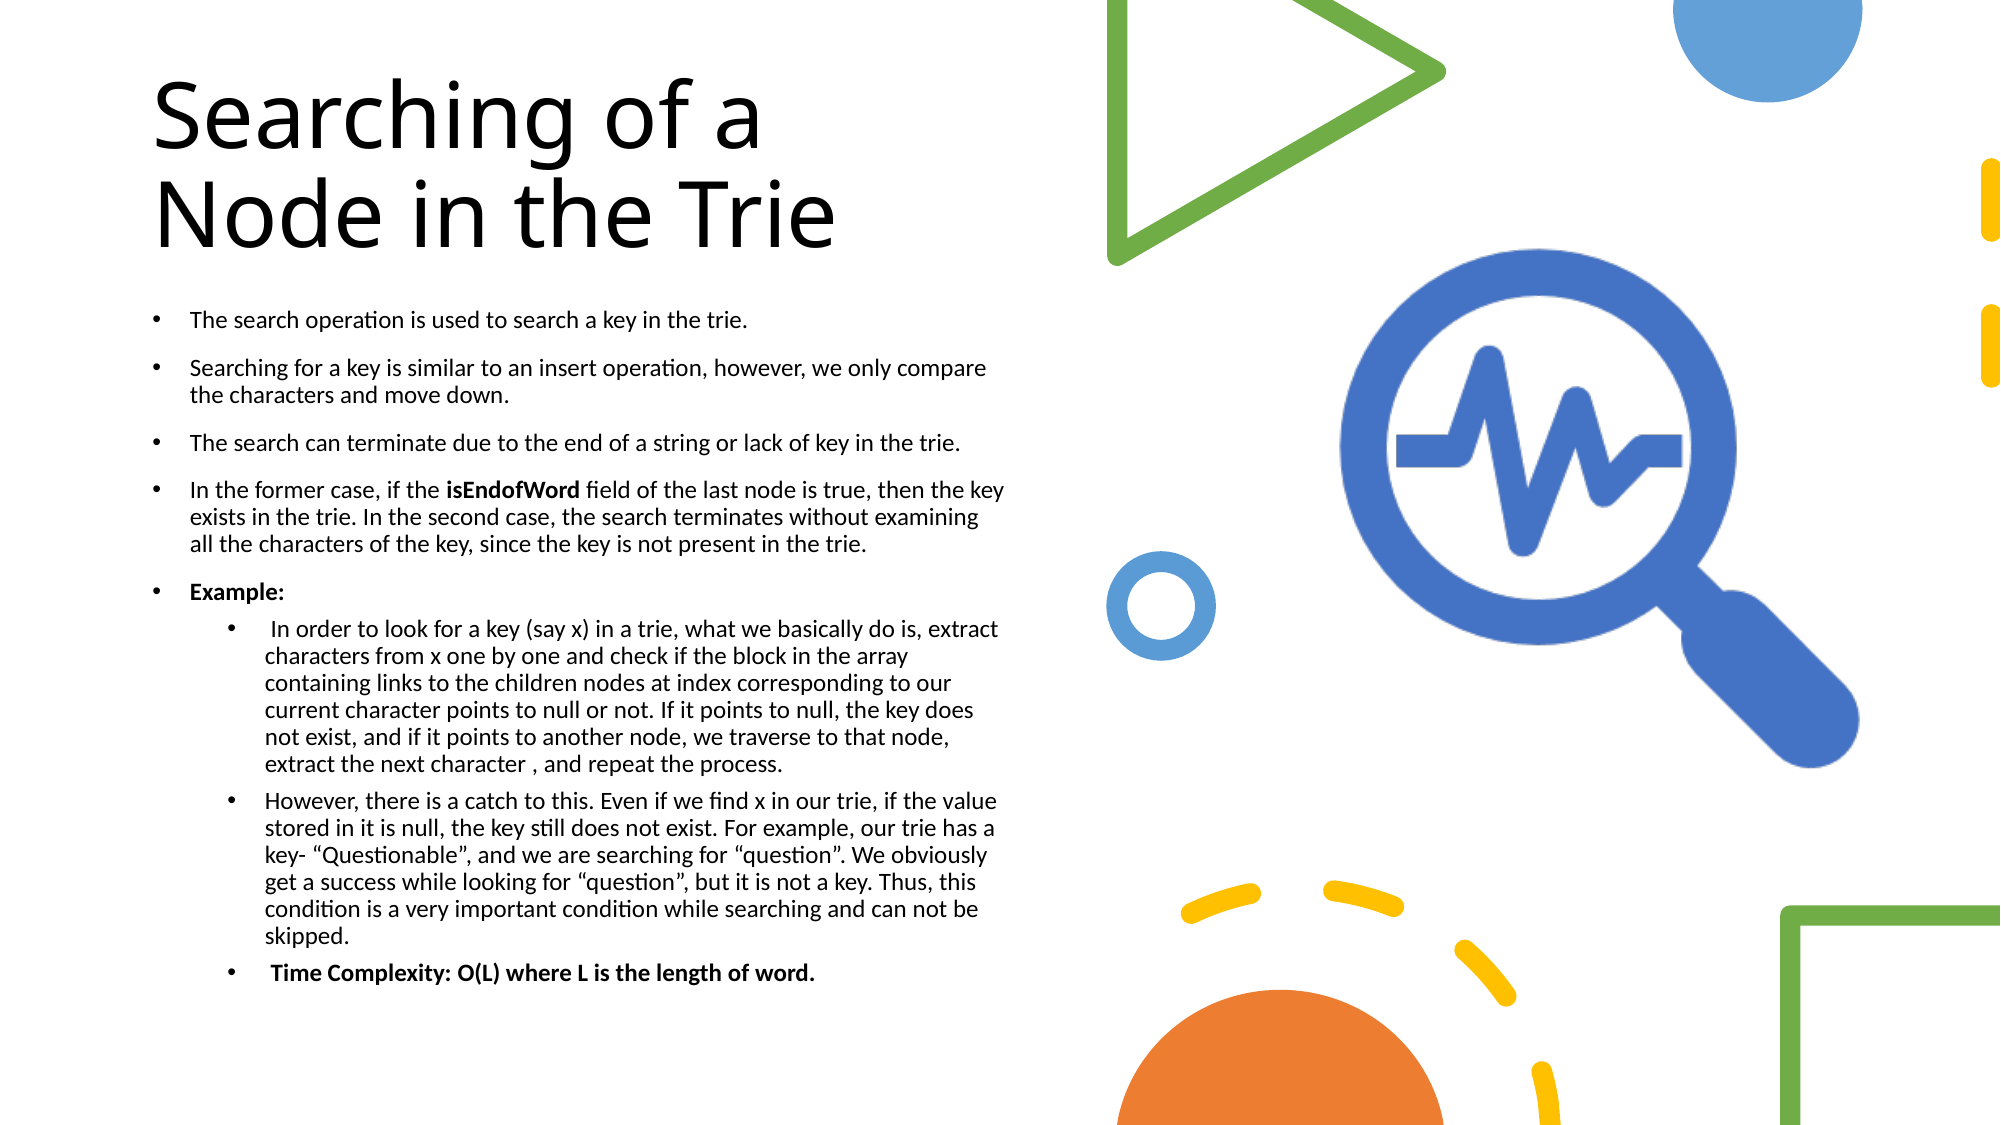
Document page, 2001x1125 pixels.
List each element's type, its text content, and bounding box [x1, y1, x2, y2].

text_box [1115, 560, 1207, 652]
picture [1293, 199, 1915, 820]
title Searching of a Node in the Trie [137, 59, 1023, 278]
text_box [1671, 0, 1864, 104]
text_box [1107, 0, 1447, 267]
text_box [1531, 1061, 1561, 1125]
text_box [1780, 905, 2000, 1125]
text_box [1323, 880, 1405, 918]
text_box [1454, 939, 1517, 1007]
list The search operation is used to search a key in the trie. Searching for a key is similar to an insert operation, however, we only compare the characters and move down. The search can terminate due to the end of a string or lack of key in the trie. In the former case, if the isEndofWord field of the last node is true, then the key exists in the trie. In the second case, the search terminates without examining all the characters of the key, since the key is not present in the trie. Example: In order to look for a key (say x) in a trie, what we basically do is, extract characters from x one by one and check if the block in the array containing links to the children nodes at index corresponding to our current character points to null or not. If it points to null, the key does not exist, and if it points to another node, we traverse to that node, extract the next character , and repeat the process. However, there is a catch to this. Even if we find x in our trie, if the value stored in it is null, the key still does not exist. For example, our trie has a key- “Questionable”, and we are searching for “question”. We obviously get a success while looking for “question”, but it is not a key. Thus, this condition is a very important condition while searching and can not be skipped. Time Complexity: O(L) where L is the length of word. [137, 299, 1023, 1014]
text_box [0, 0, 2000, 1125]
text_box [1115, 988, 1445, 1125]
text_box [1180, 883, 1261, 924]
